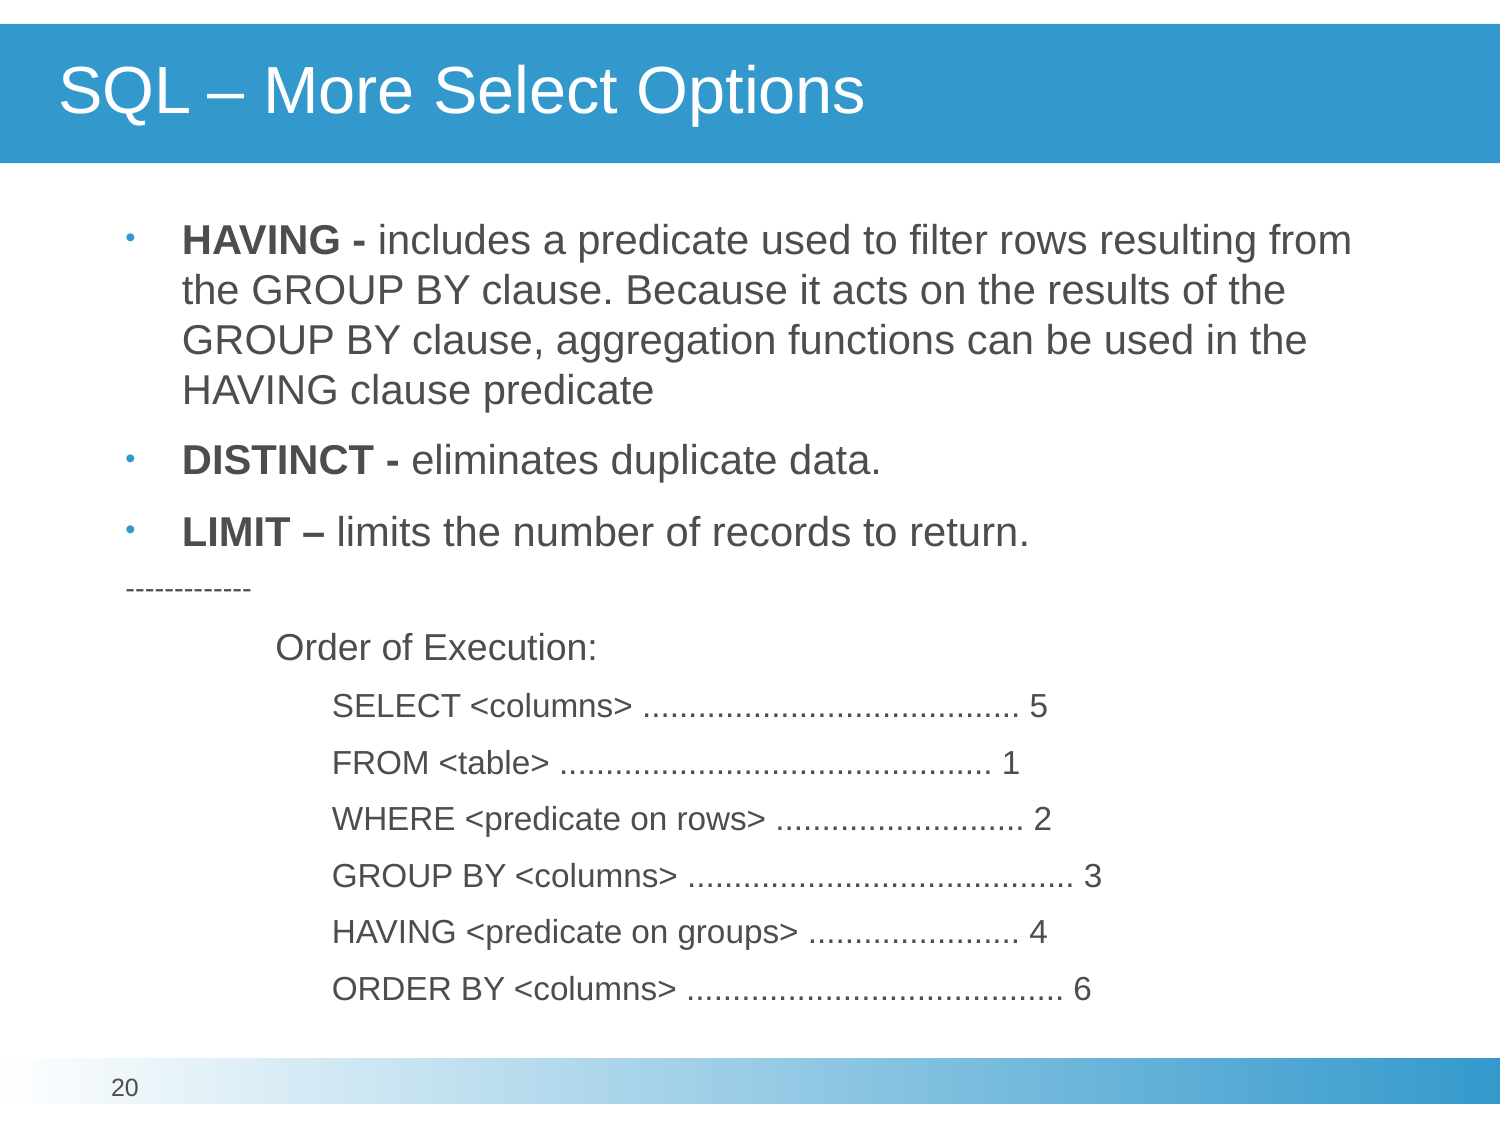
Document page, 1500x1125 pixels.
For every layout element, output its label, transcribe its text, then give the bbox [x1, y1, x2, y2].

title SQL – More Select Options [0, 23, 1500, 164]
list HAVING - includes a predicate used to filter rows resulting from the GROUP BY clause. Because it acts on the results of the GROUP BY clause, aggregation functions can be used in the HAVING clause predicate DISTINCT - eliminates duplicate data. LIMIT – limits the number of records to return. ------------- Order of Execution: SELECT <columns> ......................................... 5 FROM <table> ............................................... 1 WHERE <predicate on rows> ........................... 2 GROUP BY <columns> .......................................... 3 HAVING <predicate on groups> ....................... 4 ORDER BY <columns> ......................................... 6 [125, 212, 1393, 1031]
slide_number 20 [45, 1074, 205, 1122]
